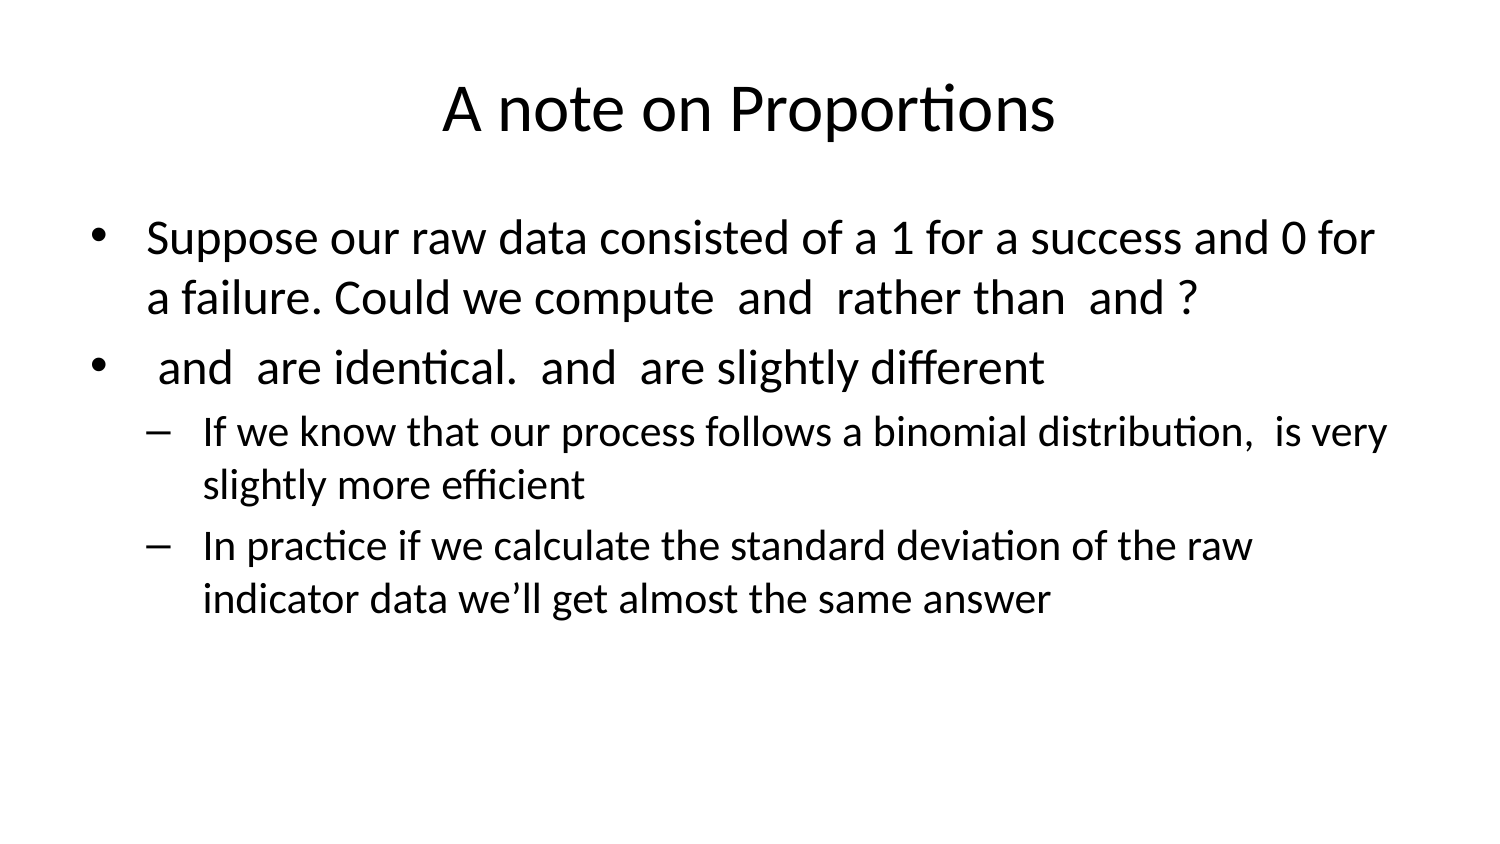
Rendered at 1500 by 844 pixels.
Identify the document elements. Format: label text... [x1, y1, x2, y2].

title A note on Proportions [75, 33, 1425, 175]
